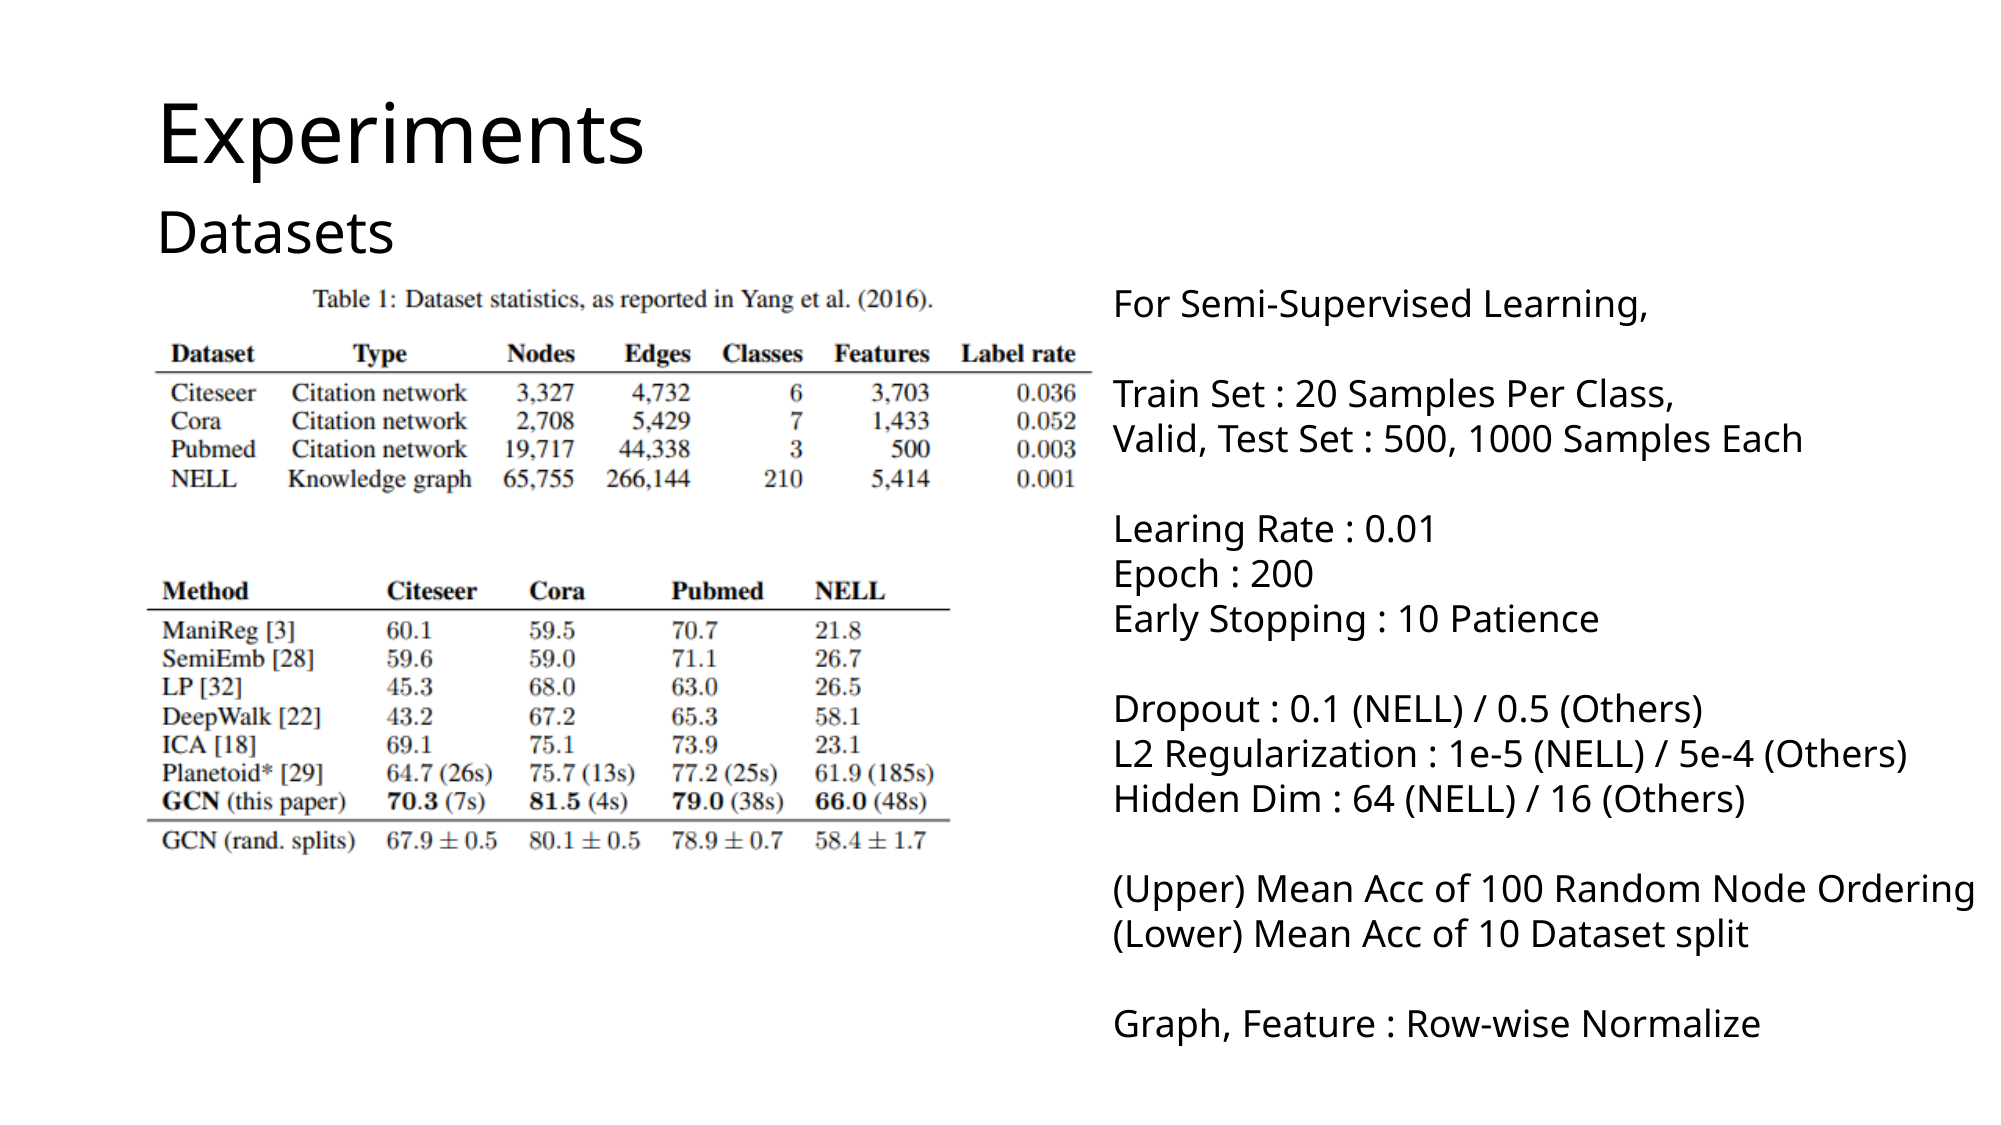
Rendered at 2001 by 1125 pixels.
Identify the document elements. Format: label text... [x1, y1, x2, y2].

text_box Datasets [141, 187, 963, 270]
picture [141, 561, 952, 864]
picture [141, 272, 1099, 507]
text_box Experiments [141, 72, 1822, 188]
text_box For Semi-Supervised Learning, Train Set : 20 Samples Per Class, Valid, Test Set : 500, 1000 Samples Each Learing Rate : 0.01 Epoch : 200 Early Stopping : 10 Patience Dropout : 0.1 (NELL) / 0.5 (Others) L2 Regularization : 1e-5 (NELL) / 5e-4 (Others) Hidden Dim : 64 (NELL) / 16 (Others) (Upper) Mean Acc of 100 Random Node Ordering (Lower) Mean Acc of 10 Dataset split Graph, Feature : Row-wise Normalize [1098, 273, 2000, 1053]
